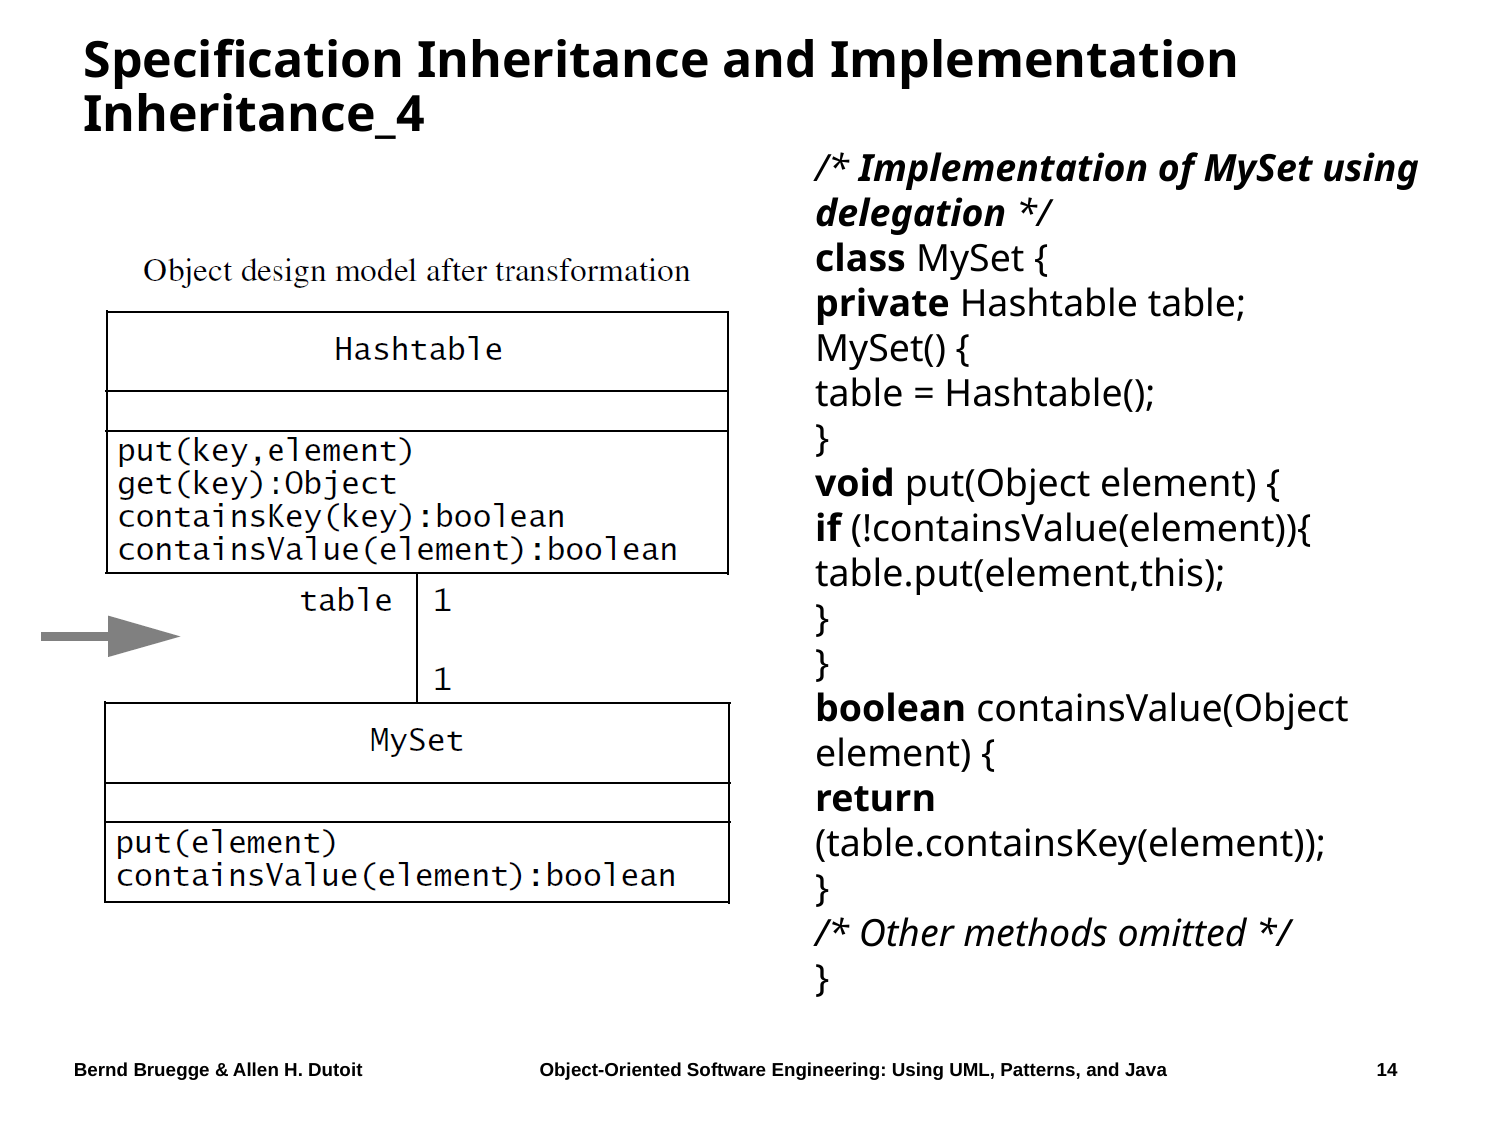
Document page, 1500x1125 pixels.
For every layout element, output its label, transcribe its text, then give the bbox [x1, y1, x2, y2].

title Specification Inheritance and Implementation Inheritance_4 [68, 16, 1407, 160]
picture [40, 240, 740, 929]
text_box /* Implementation of MySet using delegation */ class MySet { private Hashtable table; MySet() { table = Hashtable(); } void put(Object element) { if (!containsValue(element)){ table.put(element,this); } } boolean containsValue(Object element) { return (table.containsKey(element)); } /* Other methods omitted */ } [800, 136, 1445, 1007]
